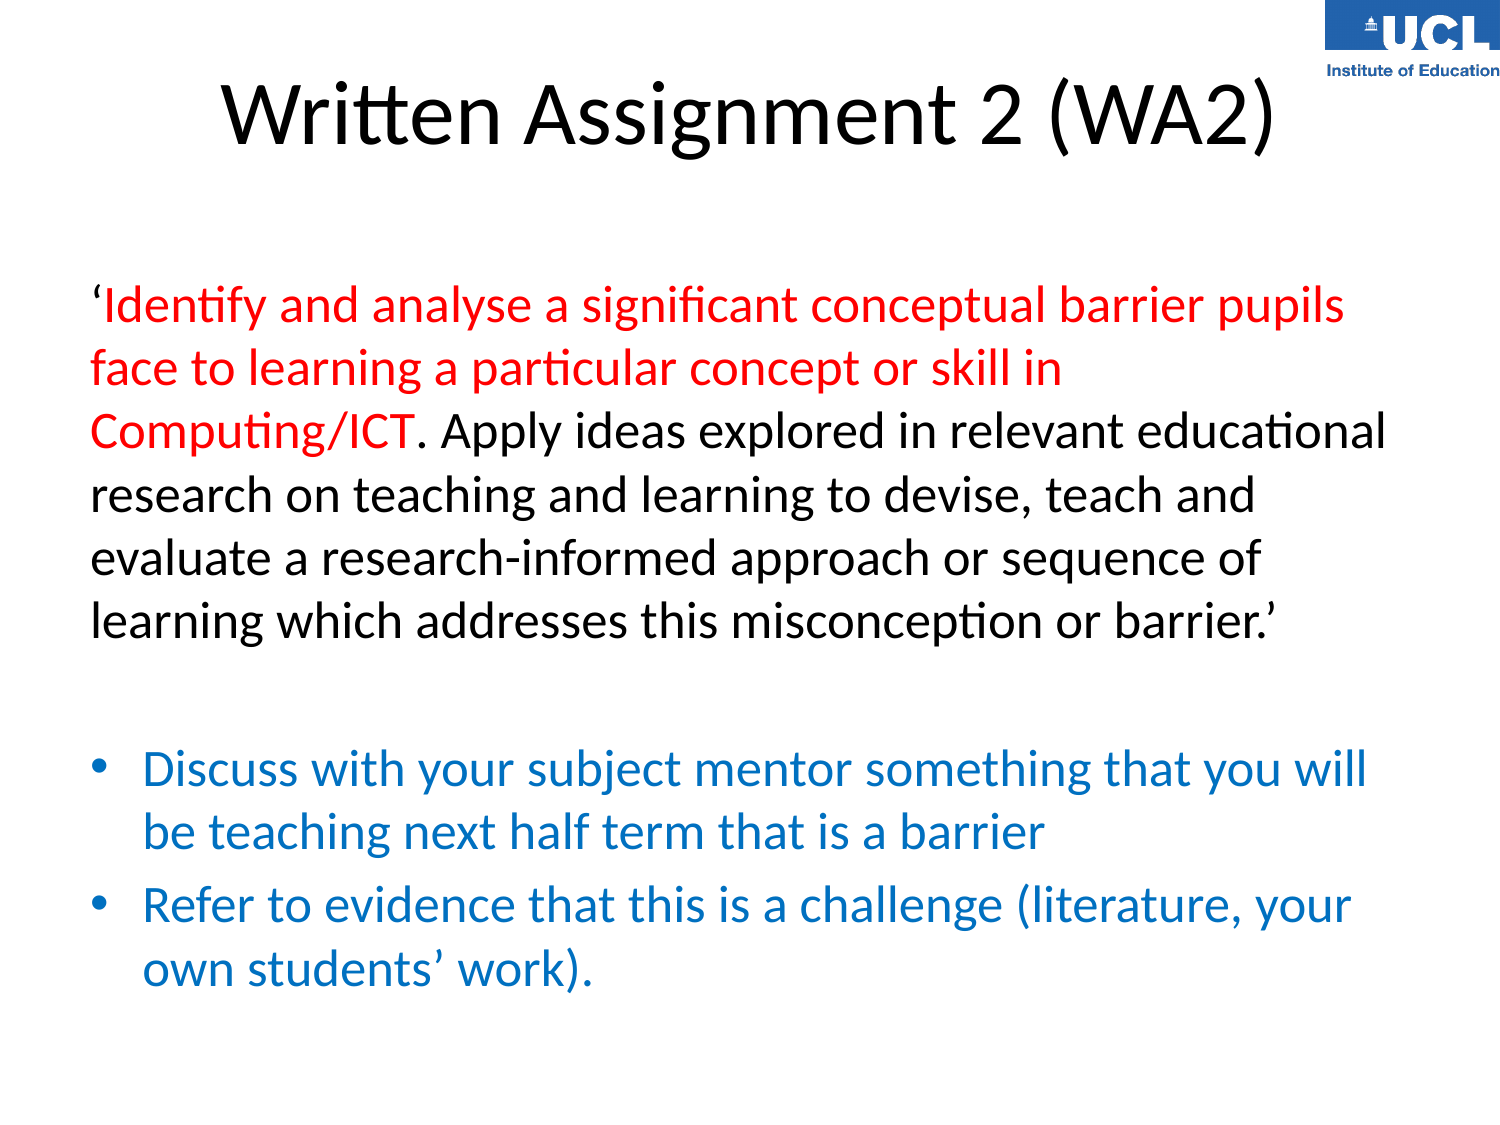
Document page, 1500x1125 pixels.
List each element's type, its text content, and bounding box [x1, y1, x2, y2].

picture [1325, 0, 1500, 84]
title Written Assignment 2 (WA2) [75, 45, 1425, 233]
list ‘Identify and analyse a significant conceptual barrier pupils face to learning a particular concept or skill in Computing/ICT. Apply ideas explored in relevant educational research on teaching and learning to devise, teach and evaluate a research-informed approach or sequence of learning which addresses this misconception or barrier.’ Discuss with your subject mentor something that you will be teaching next half term that is a barrier Refer to evidence that this is a challenge (literature, your own students’ work). [75, 262, 1425, 1005]
